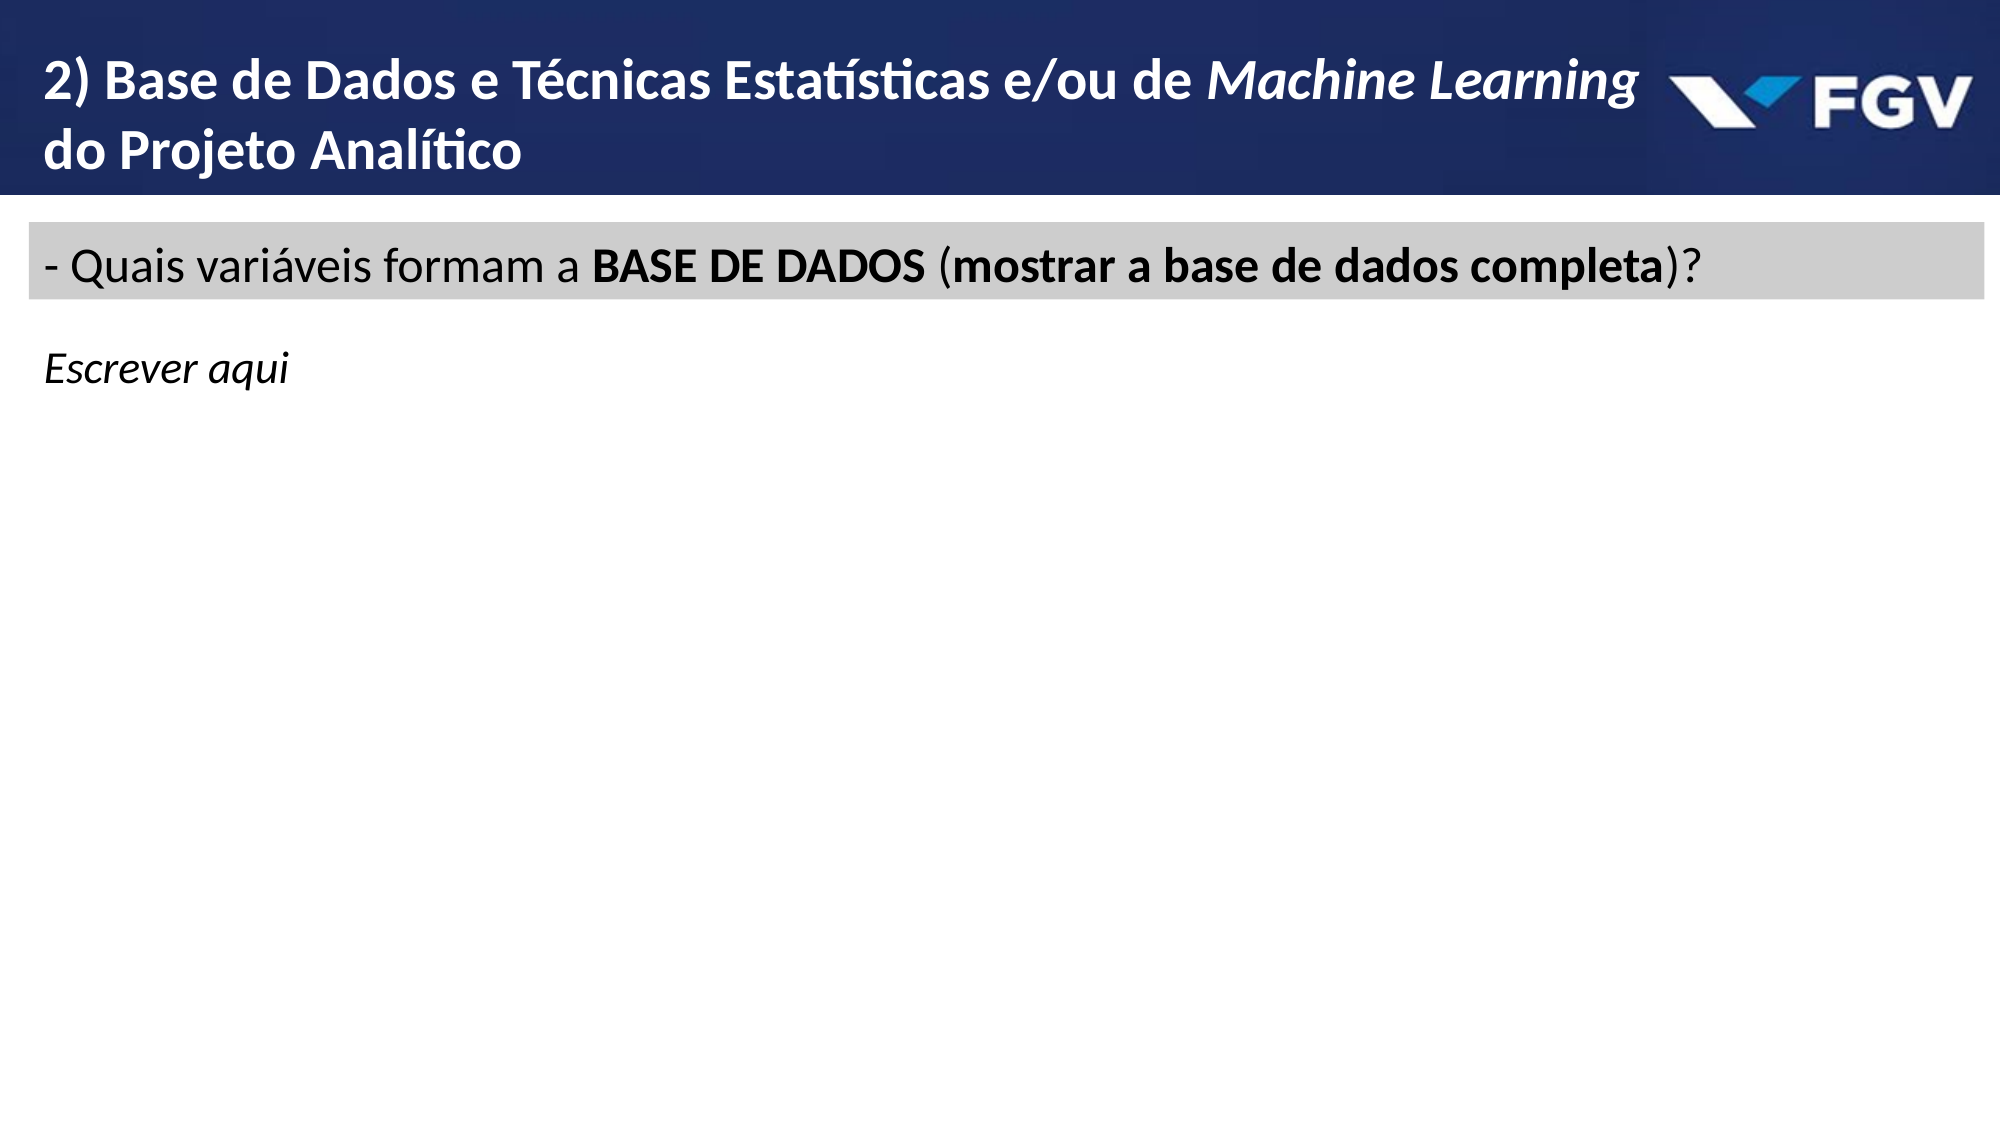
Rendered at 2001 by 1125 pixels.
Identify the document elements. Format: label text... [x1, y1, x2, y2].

picture [0, 0, 2000, 195]
text_box 2) Base de Dados e Técnicas Estatísticas e/ou de Machine Learning do Projeto Analítico [28, 34, 1679, 189]
text_box Escrever aqui [28, 330, 1985, 401]
text_box - Quais variáveis formam a BASE DE DADOS (mostrar a base de dados completa)? [28, 222, 1985, 300]
